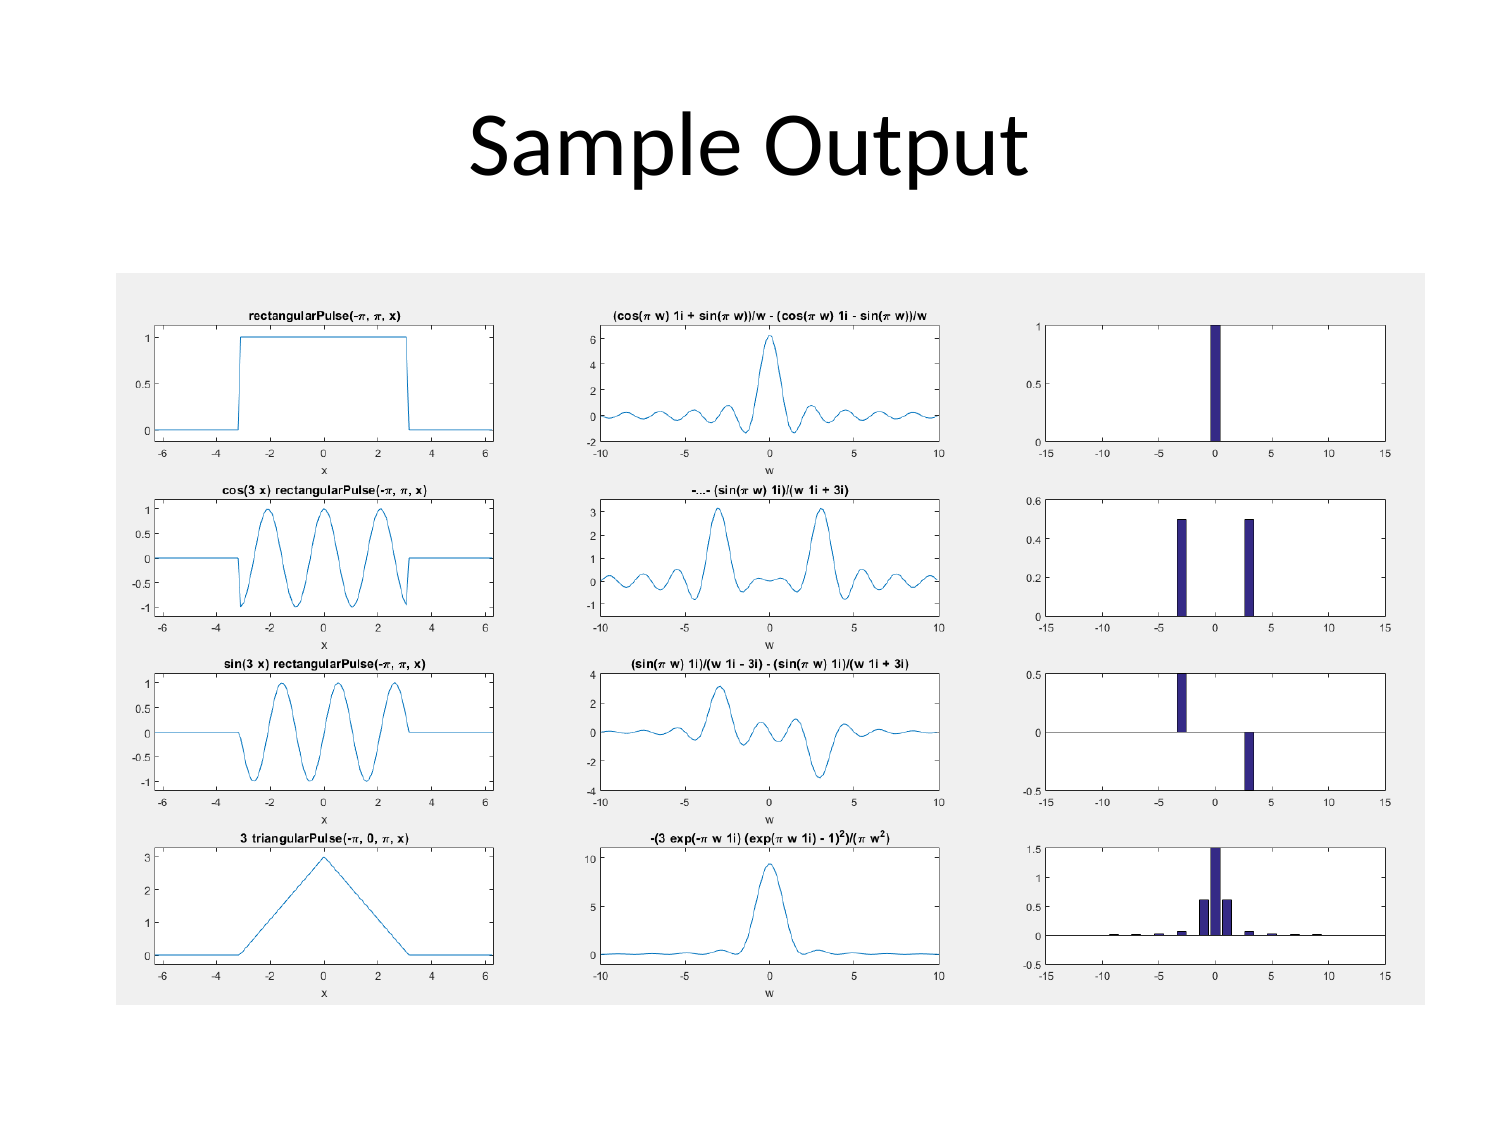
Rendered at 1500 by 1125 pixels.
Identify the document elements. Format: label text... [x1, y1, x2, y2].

list [75, 262, 1425, 1005]
title Sample Output [75, 45, 1425, 233]
picture [116, 273, 1426, 1006]
